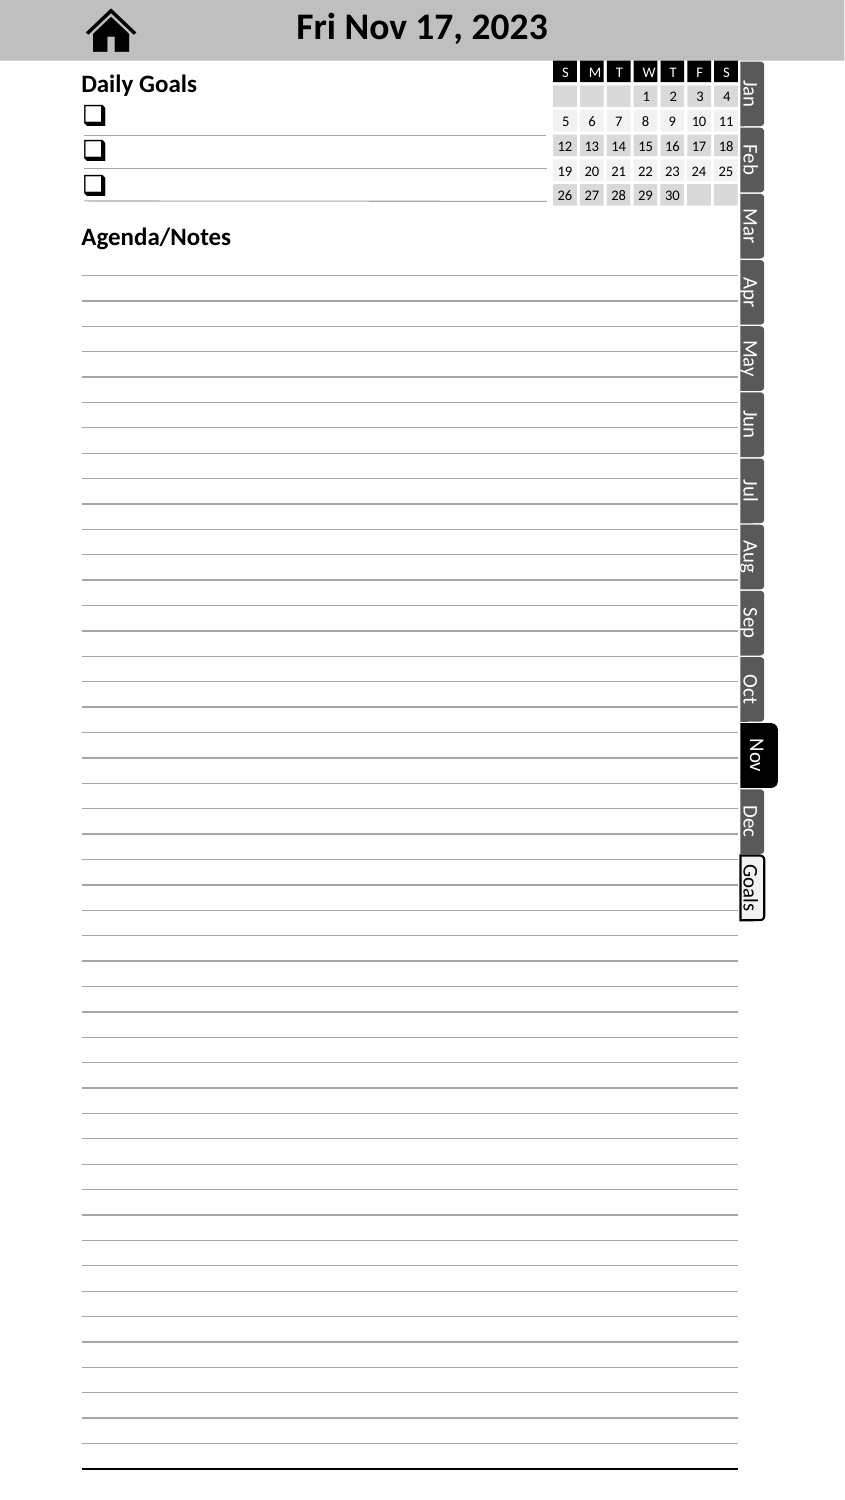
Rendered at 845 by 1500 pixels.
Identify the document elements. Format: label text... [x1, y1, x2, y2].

picture [82, 1, 140, 59]
list Fri Nov 17, 2023 [190, 0, 655, 61]
